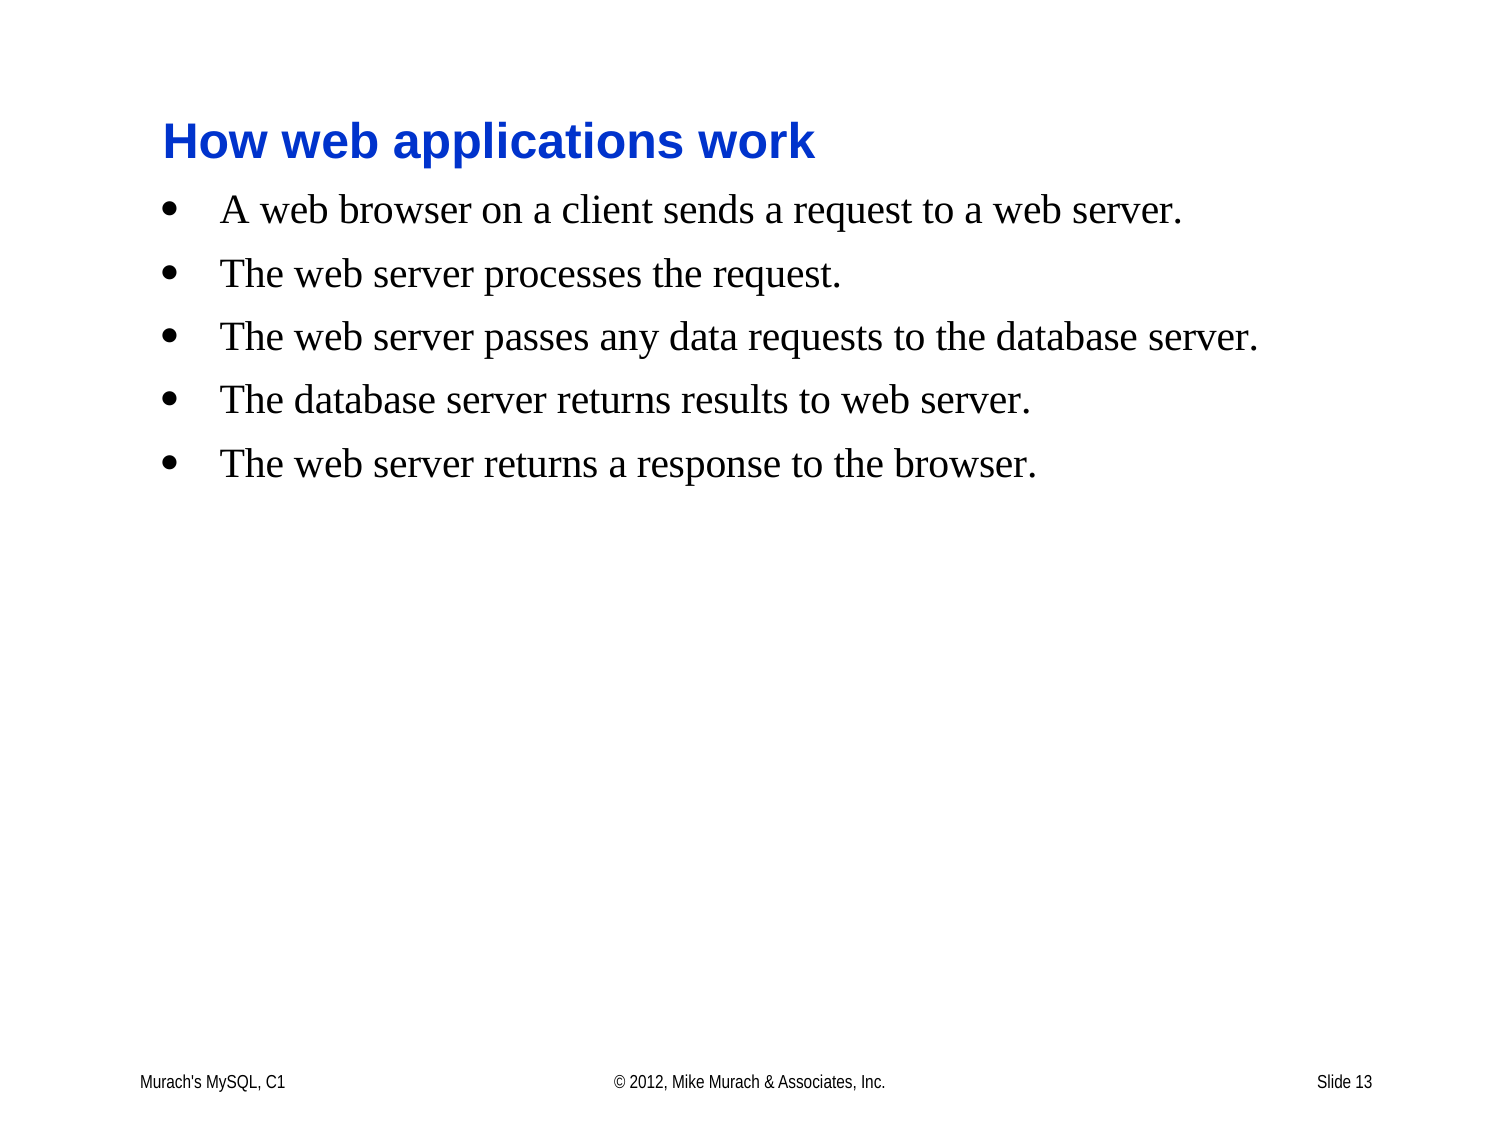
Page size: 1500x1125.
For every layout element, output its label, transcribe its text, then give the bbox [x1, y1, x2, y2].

slide_number Murach's MySQL, C1 [124, 1024, 451, 1101]
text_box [162, 112, 1371, 567]
slide_number Slide 13 [1074, 1024, 1388, 1101]
footer © 2012, Mike Murach & Associates, Inc. [474, 1024, 1026, 1101]
